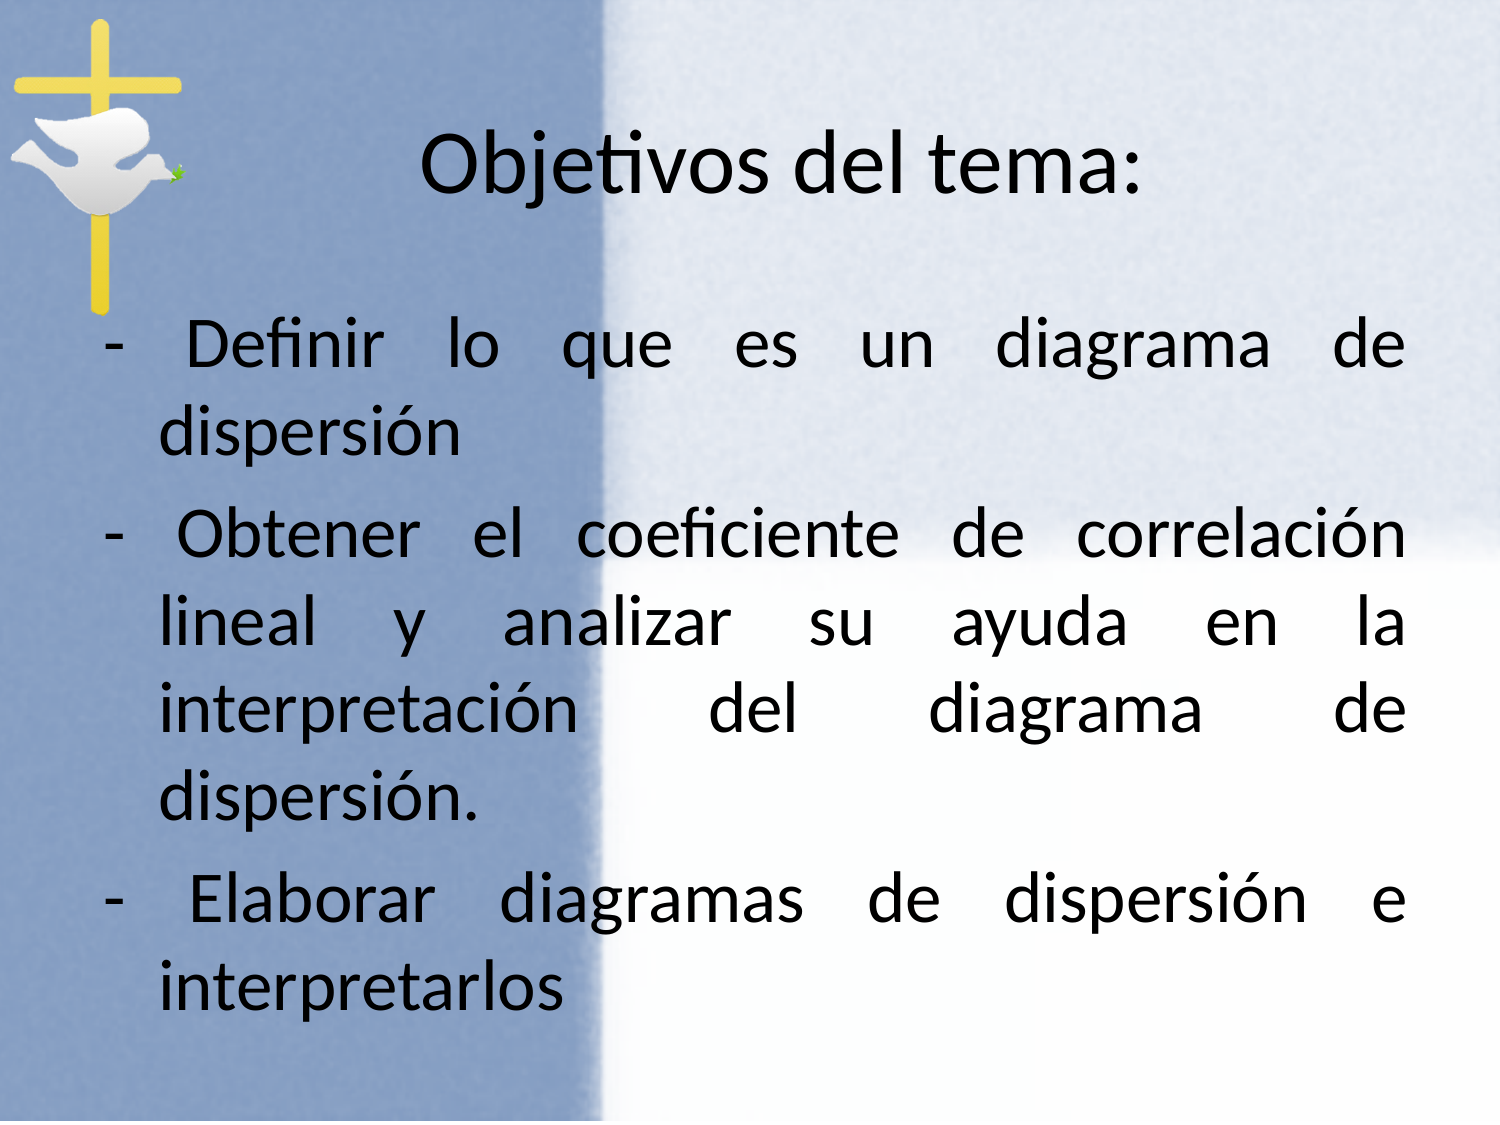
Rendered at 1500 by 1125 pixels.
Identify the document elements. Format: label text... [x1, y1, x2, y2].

list - Definir lo que es un diagrama de dispersión - Obtener el coeficiente de correlación lineal y analizar su ayuda en la interpretación del diagrama de dispersión. - Elaborar diagramas de dispersión e interpretarlos [88, 184, 1424, 1035]
picture [7, 19, 188, 319]
text_box Objetivos del tema: [248, 93, 1317, 220]
